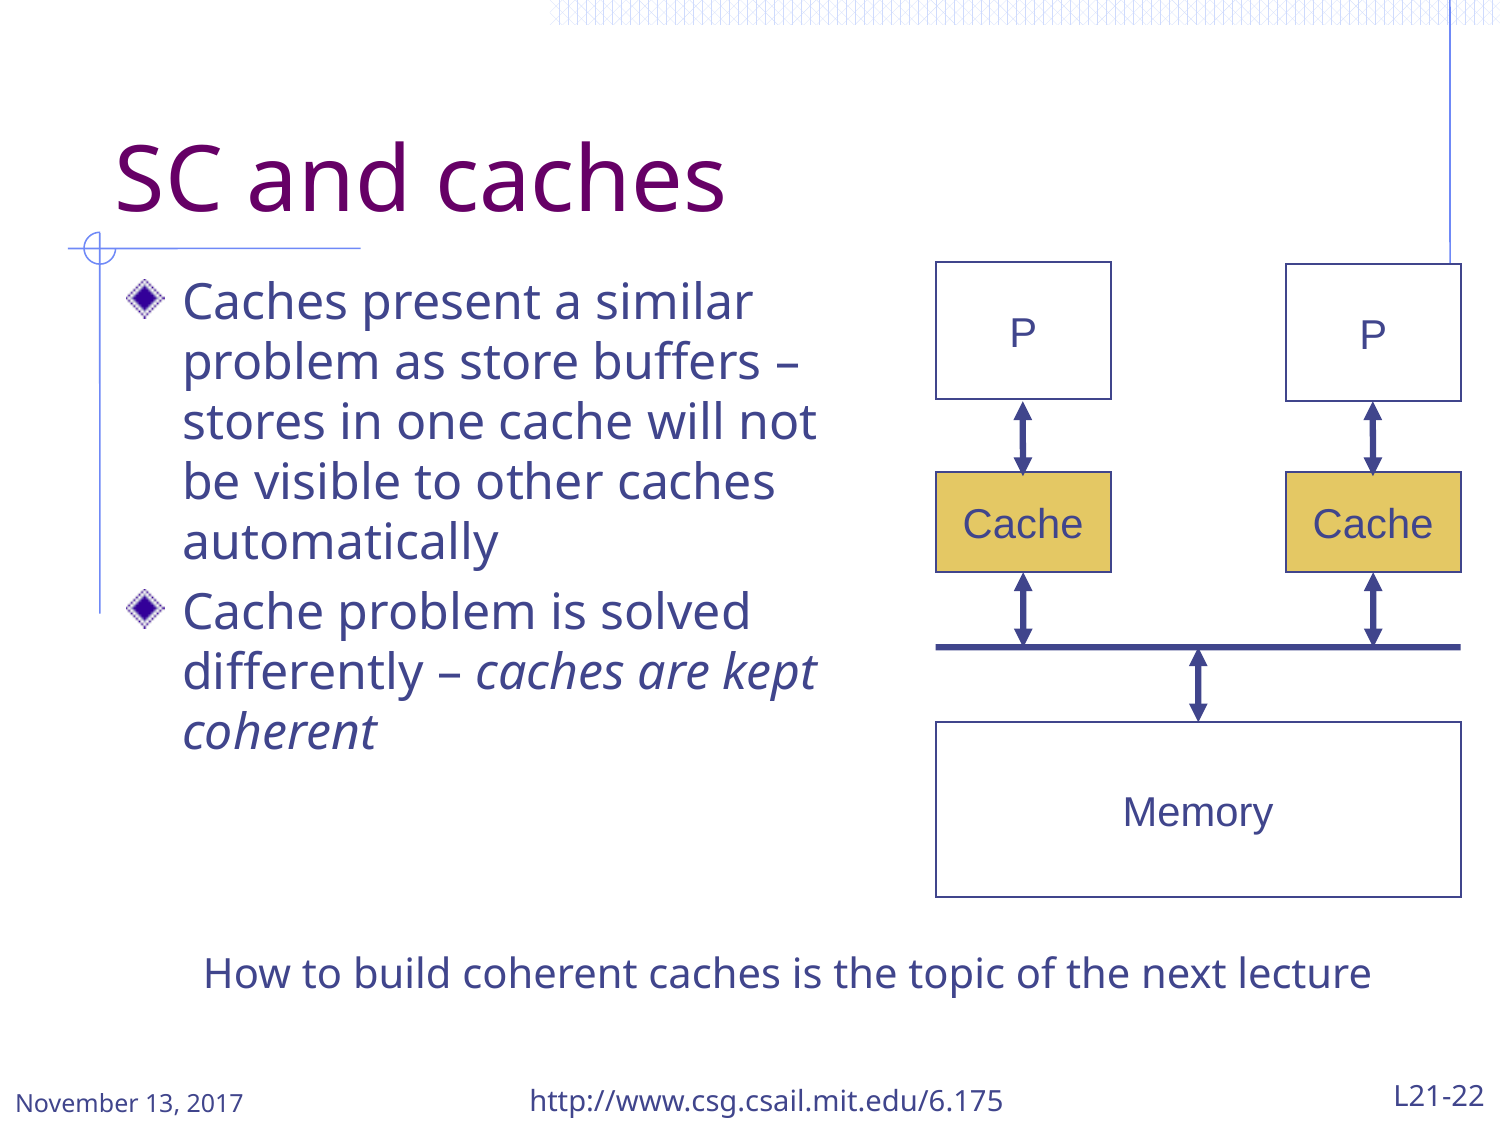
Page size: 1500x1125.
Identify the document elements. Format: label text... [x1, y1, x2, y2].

list Caches present a similar problem as store buffers – stores in one cache will not be visible to other caches automatically Cache problem is solved differently – caches are kept coherent [110, 261, 883, 937]
picture [126, 279, 165, 319]
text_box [935, 261, 1461, 898]
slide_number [0, 1049, 313, 1125]
picture [126, 589, 165, 629]
text_box How to build coherent caches is the topic of the next lecture [188, 939, 1482, 1005]
slide_number L21-22 [1187, 1049, 1500, 1125]
title SC and caches [99, 49, 1376, 238]
footer http://www.csg.csail.mit.edu/6.175 [508, 1049, 1026, 1125]
